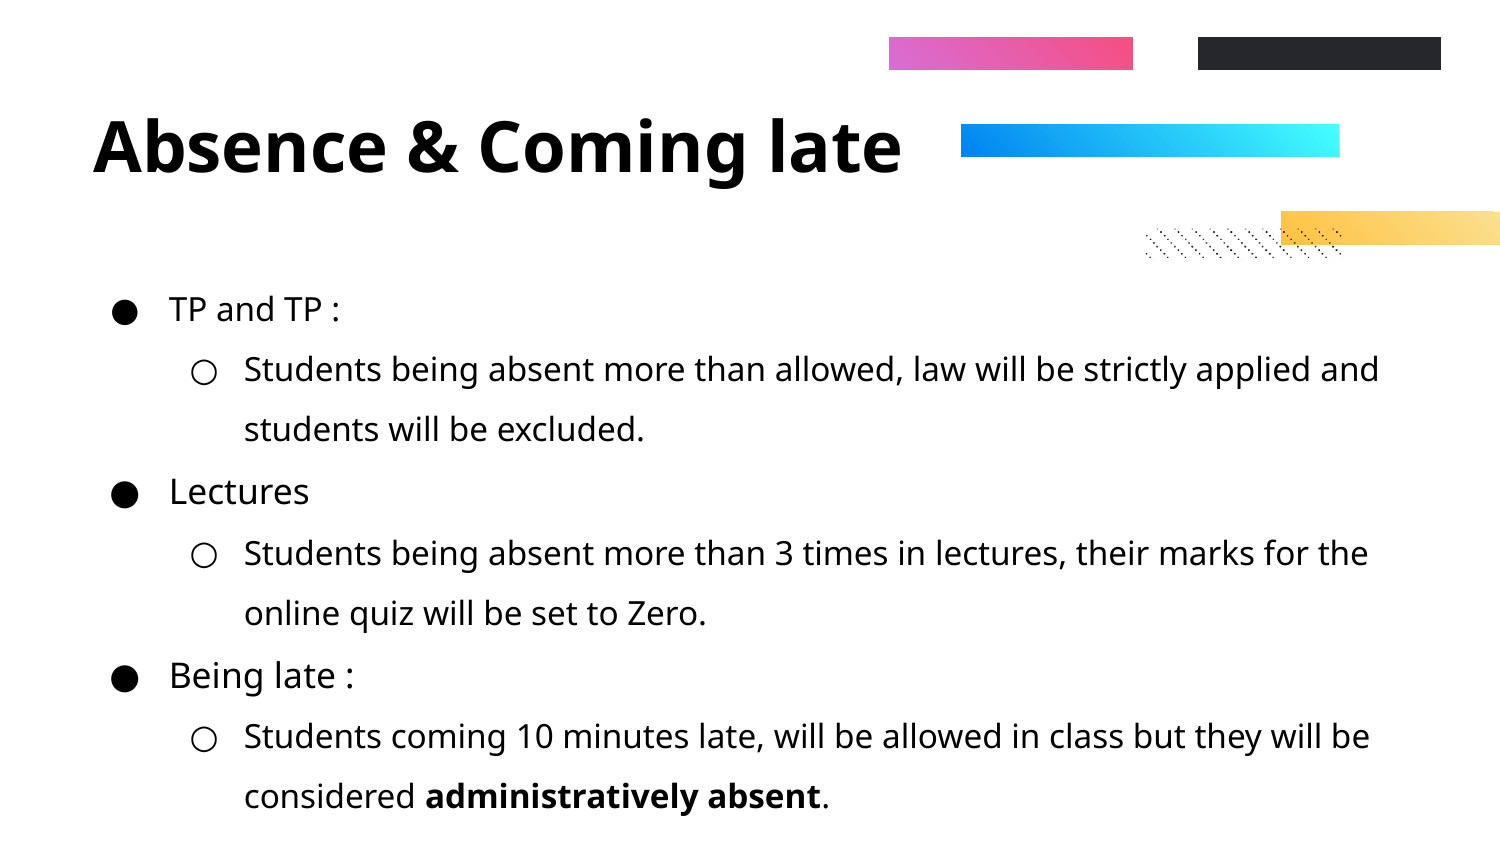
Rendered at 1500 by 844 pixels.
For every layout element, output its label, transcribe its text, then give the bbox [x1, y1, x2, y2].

title Absence & Coming late [39, 37, 959, 251]
subtitle TP and TP : Students being absent more than allowed, law will be strictly applied and students will be excluded. Lectures Students being absent more than 3 times in lectures, their marks for the online quiz will be set to Zero. Being late : Students coming 10 minutes late, will be allowed in class but they will be considered administratively absent. [78, 253, 1488, 826]
picture [1144, 228, 1343, 253]
